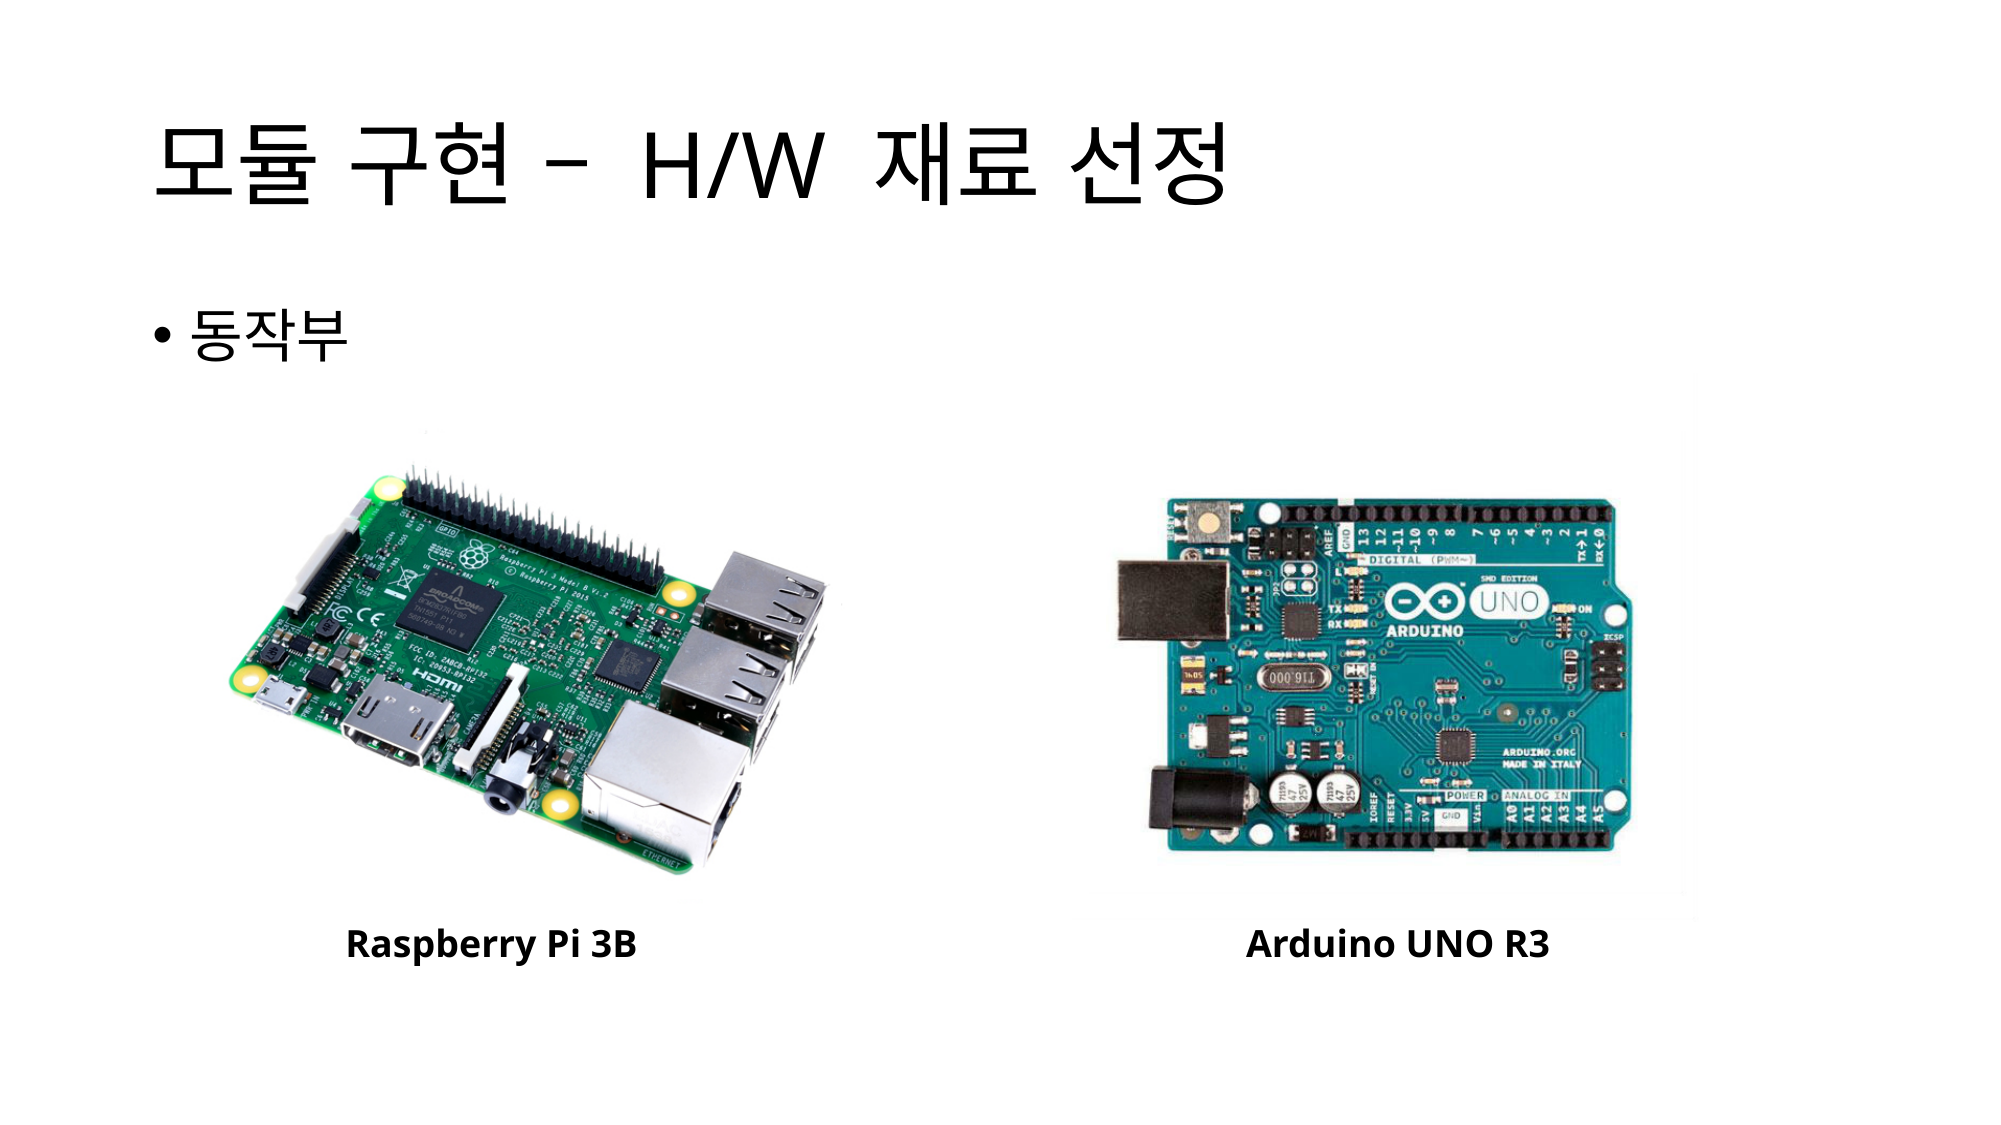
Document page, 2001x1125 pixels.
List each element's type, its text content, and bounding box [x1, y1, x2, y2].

picture [1072, 373, 1699, 922]
text_box Arduino UNO R3 [1231, 922, 1627, 973]
title 모듈 구현 – H/W 재료 선정 [137, 59, 1863, 278]
picture [214, 403, 853, 922]
text_box Raspberry Pi 3B [330, 922, 683, 973]
list 동작부 [137, 299, 1863, 1014]
